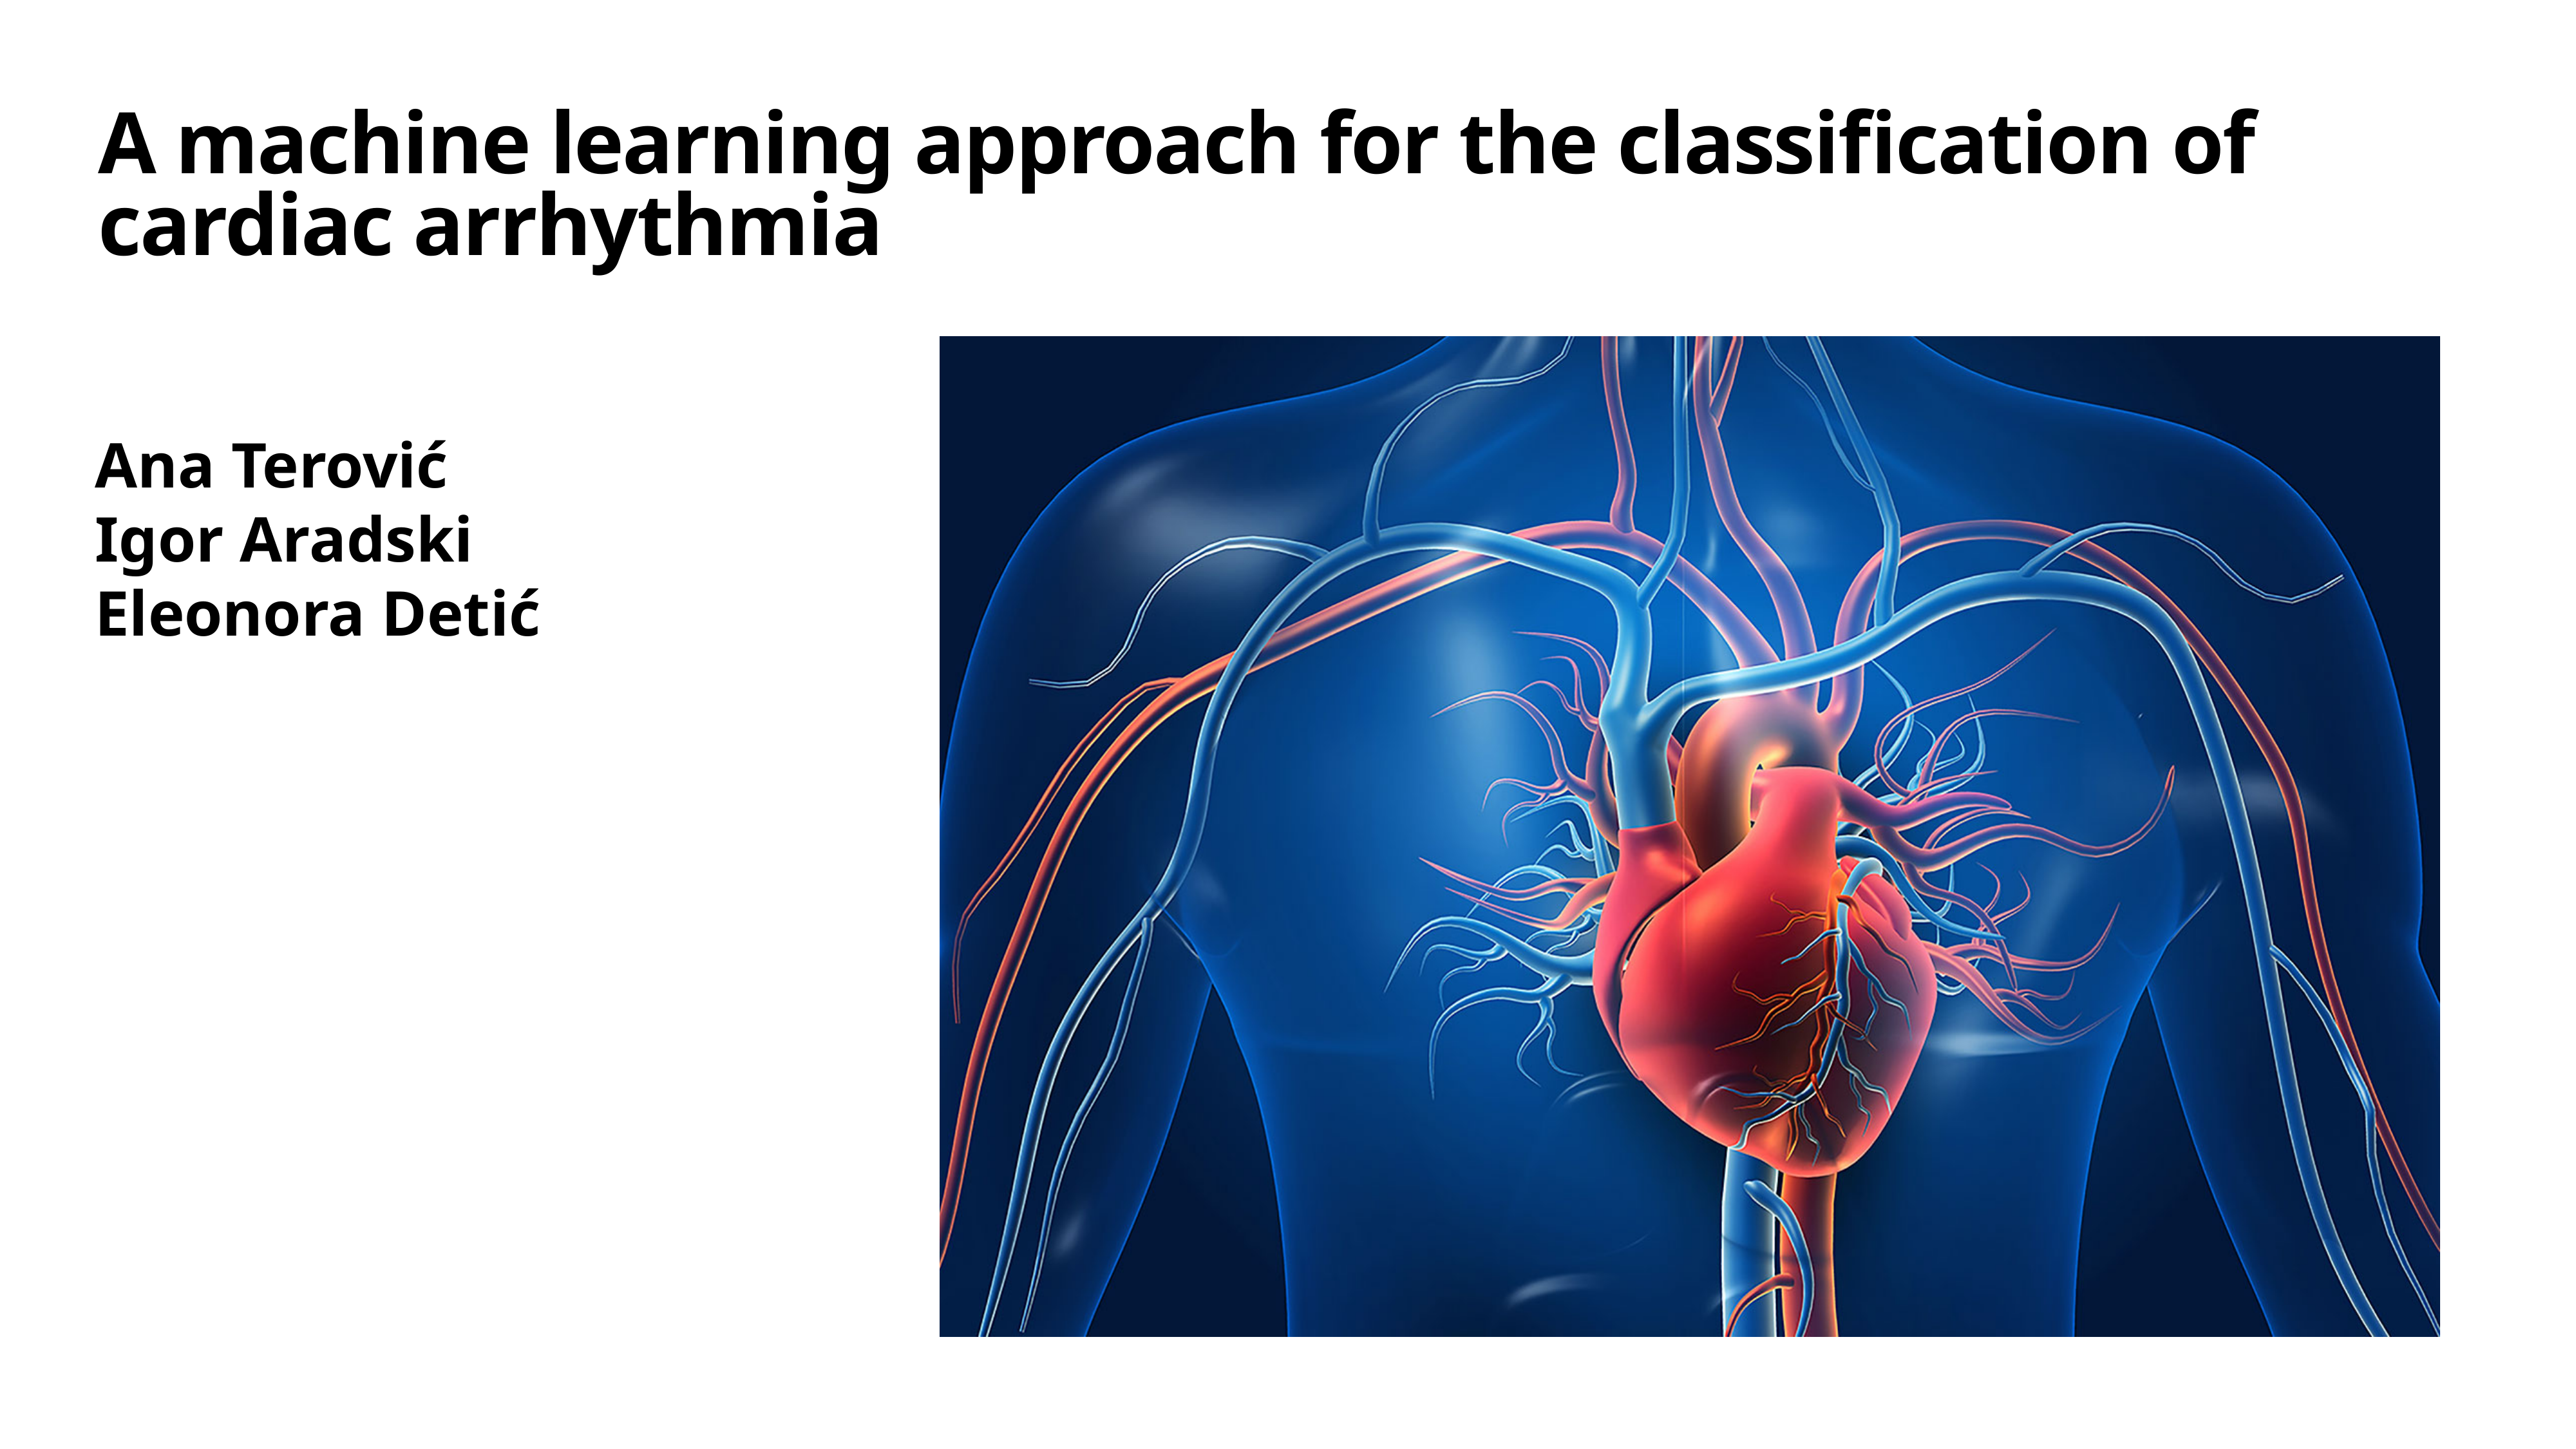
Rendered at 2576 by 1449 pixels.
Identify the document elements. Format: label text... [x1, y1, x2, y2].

list Ana Terović Igor Aradski Eleonora Detić [90, 421, 831, 813]
title A machine learning approach for the classification of cardiac arrhythmia [92, 102, 2271, 386]
picture [940, 336, 2440, 1337]
